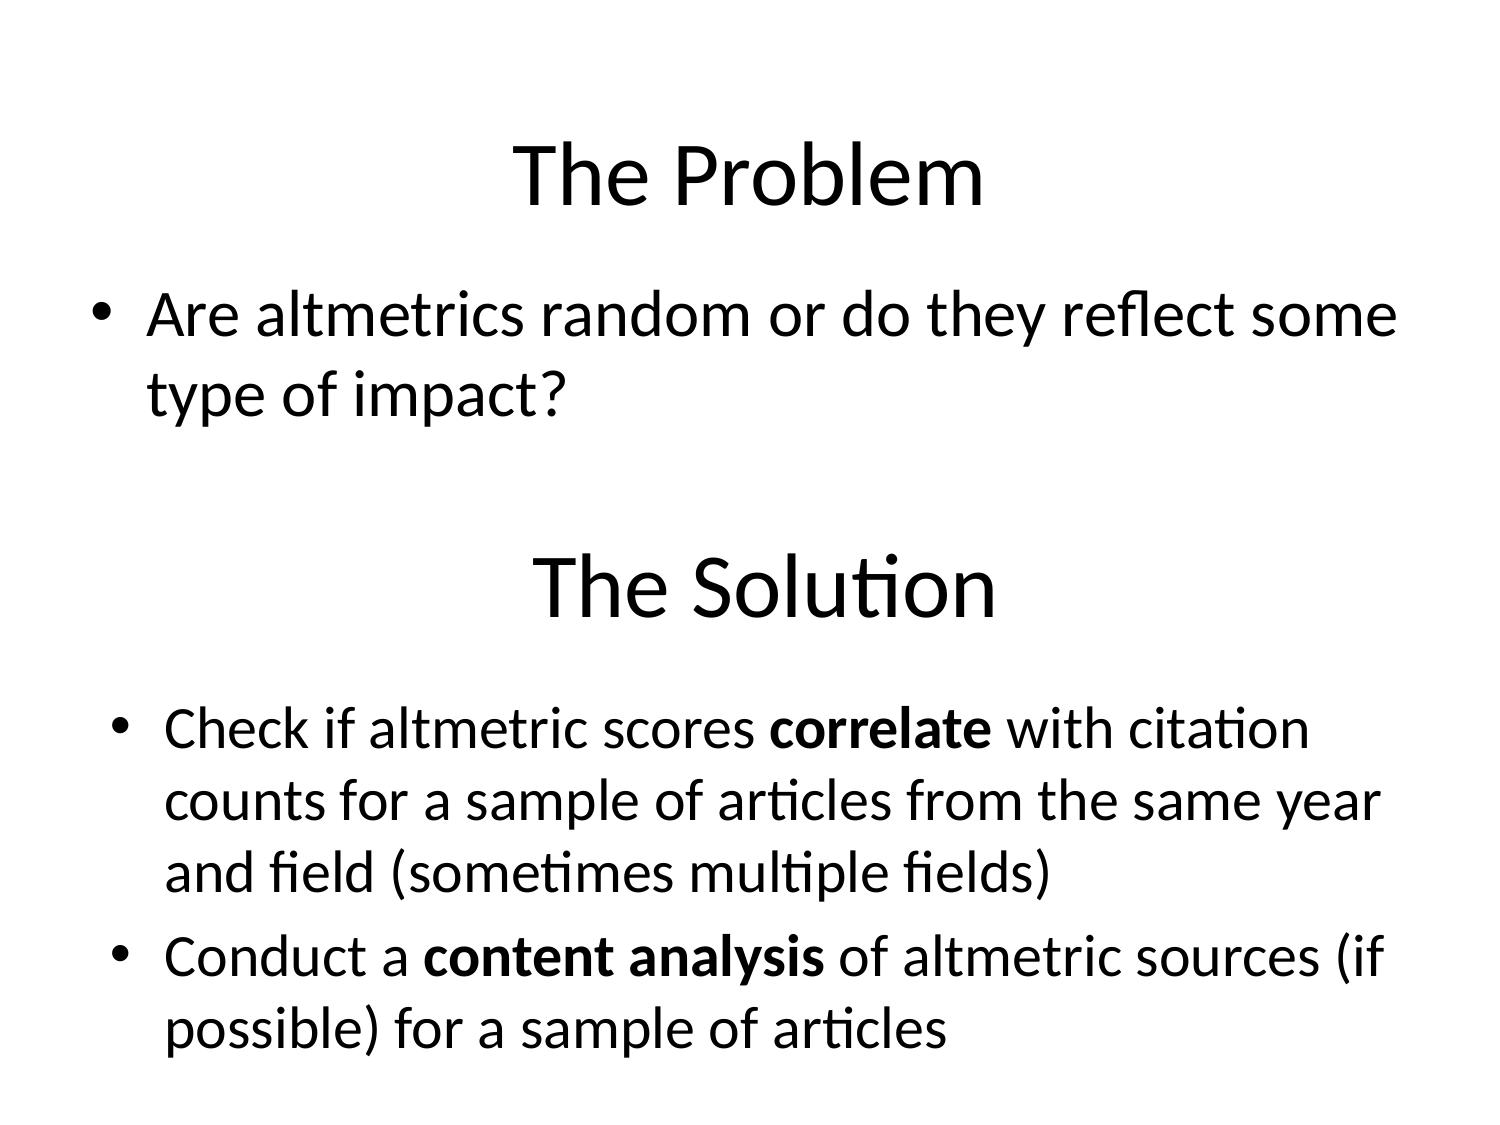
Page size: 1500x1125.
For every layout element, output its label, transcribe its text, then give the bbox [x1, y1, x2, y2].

text_box The Solution [90, 487, 1441, 675]
list Are altmetrics random or do they reflect some type of impact? [75, 262, 1425, 500]
title The Problem [75, 75, 1425, 262]
text_box Check if altmetric scores correlate with citation counts for a sample of articles from the same year and field (sometimes multiple fields) Conduct a content analysis of altmetric sources (if possible) for a sample of articles [94, 681, 1445, 1075]
